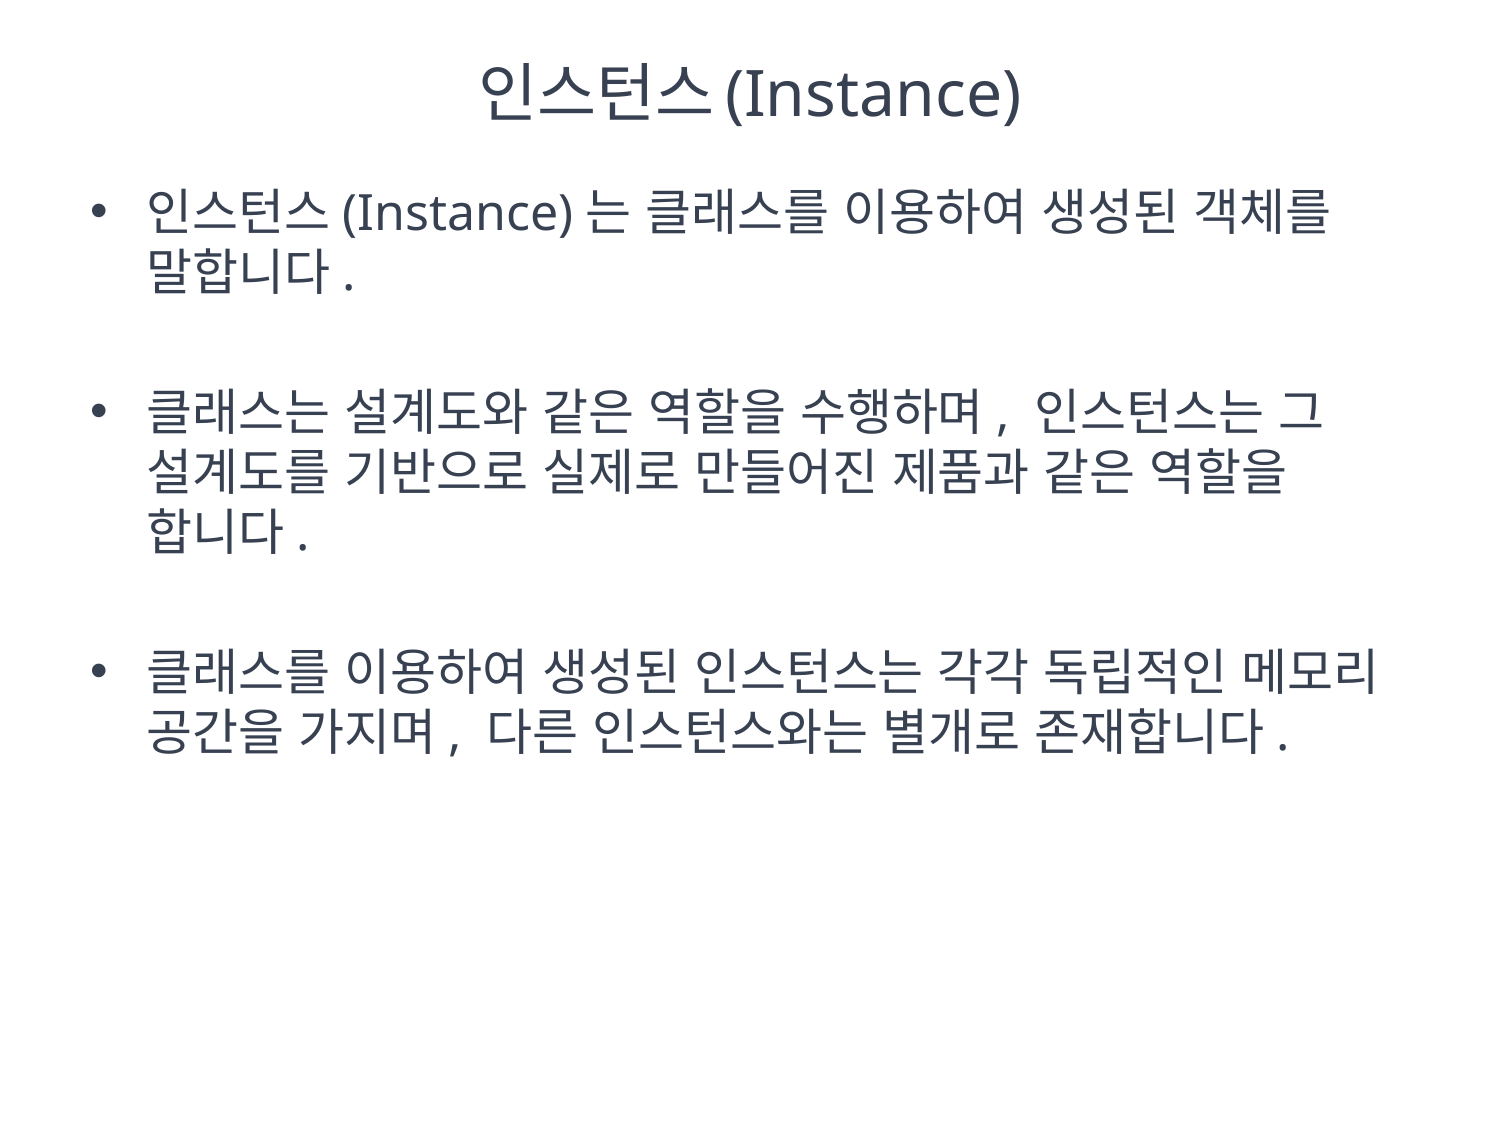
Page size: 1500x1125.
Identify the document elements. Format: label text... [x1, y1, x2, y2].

list 인스턴스(Instance)는 클래스를 이용하여 생성된 객체를 말합니다. 클래스는 설계도와 같은 역할을 수행하며, 인스턴스는 그 설계도를 기반으로 실제로 만들어진 제품과 같은 역할을 합니다. 클래스를 이용하여 생성된 인스턴스는 각각 독립적인 메모리 공간을 가지며, 다른 인스턴스와는 별개로 존재합니다. [75, 172, 1425, 1005]
title 인스턴스(Instance) [75, 45, 1425, 138]
